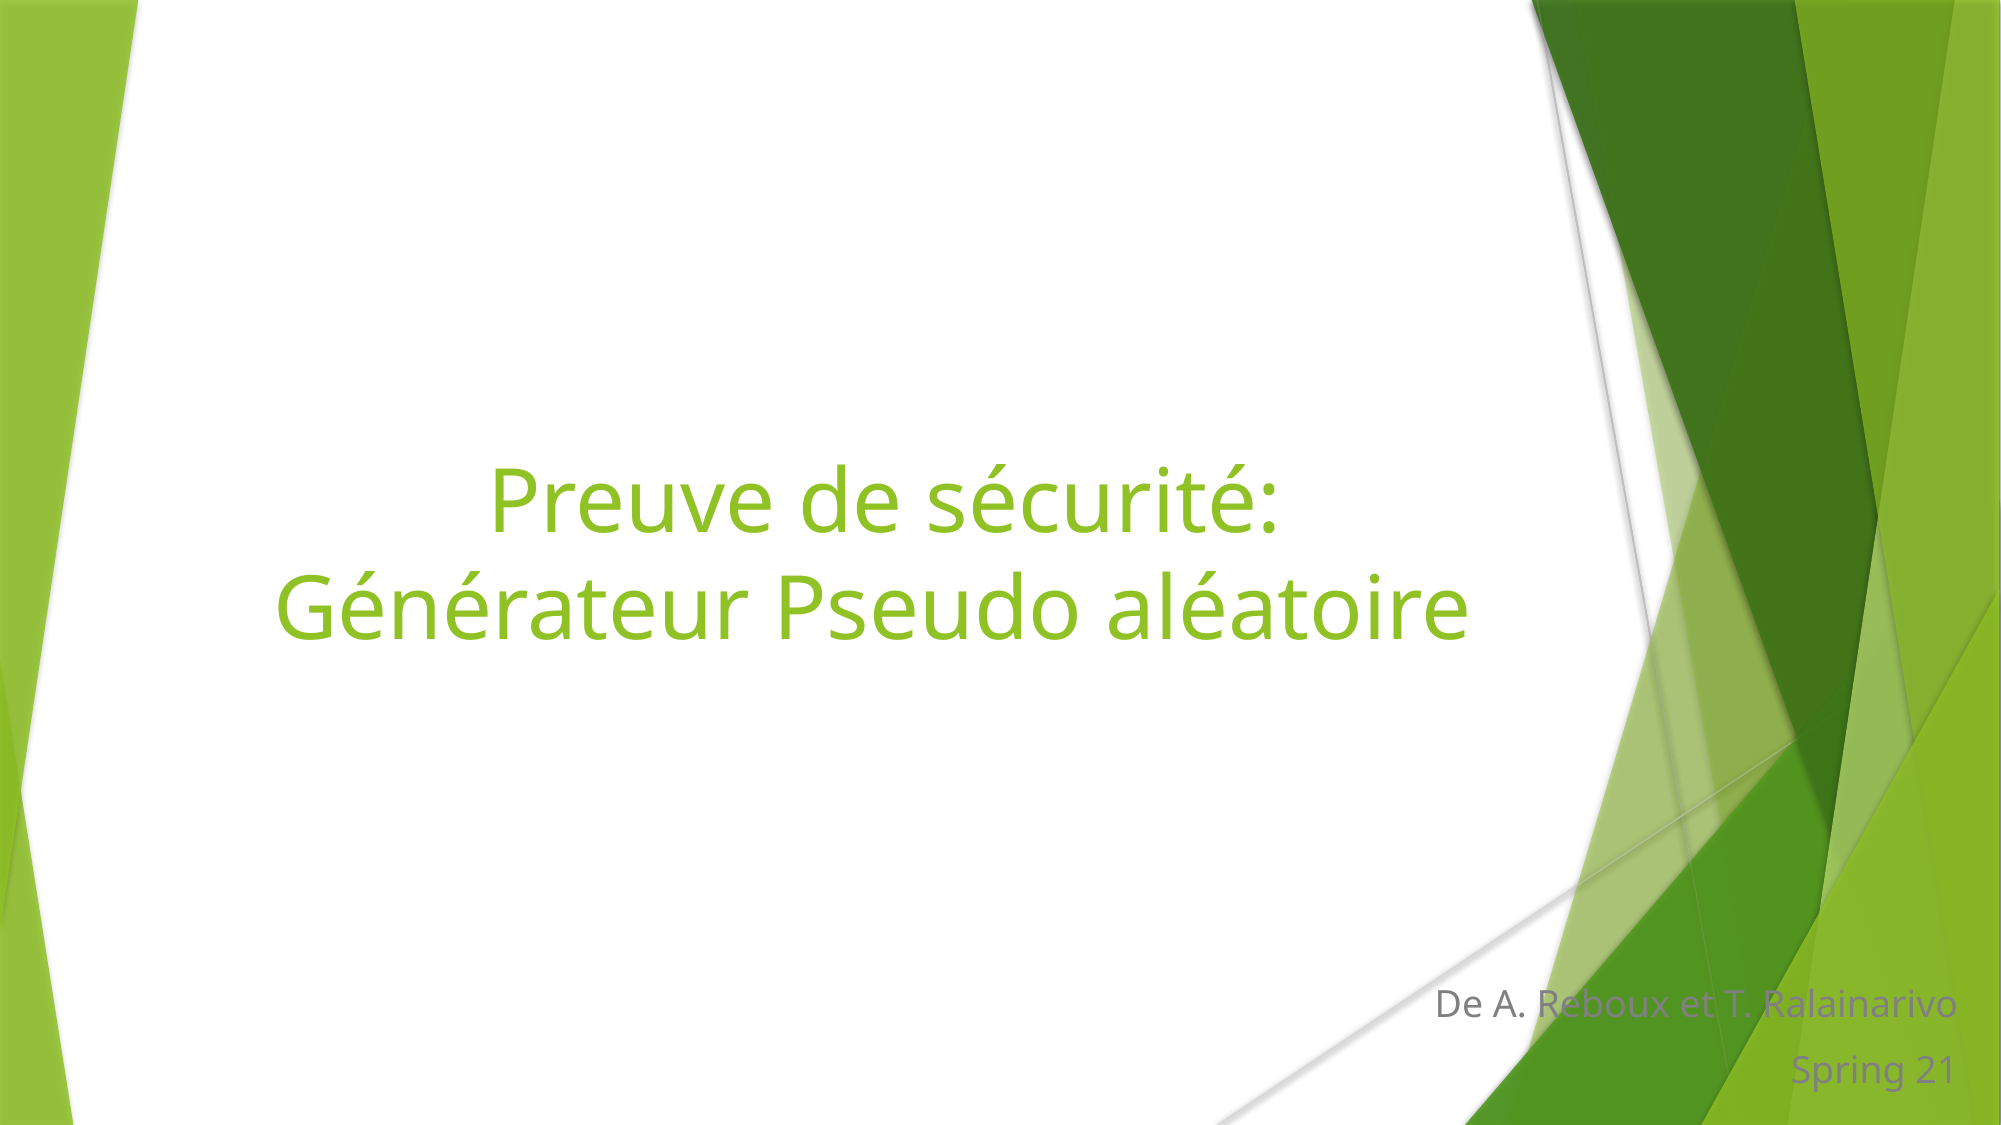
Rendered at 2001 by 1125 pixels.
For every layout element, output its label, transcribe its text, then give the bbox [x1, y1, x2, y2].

text_box De A. Reboux et T. Ralainarivo Spring 21 [473, 840, 1974, 1113]
text_box Preuve de sécurité: Générateur Pseudo aléatoire [247, 394, 1522, 665]
